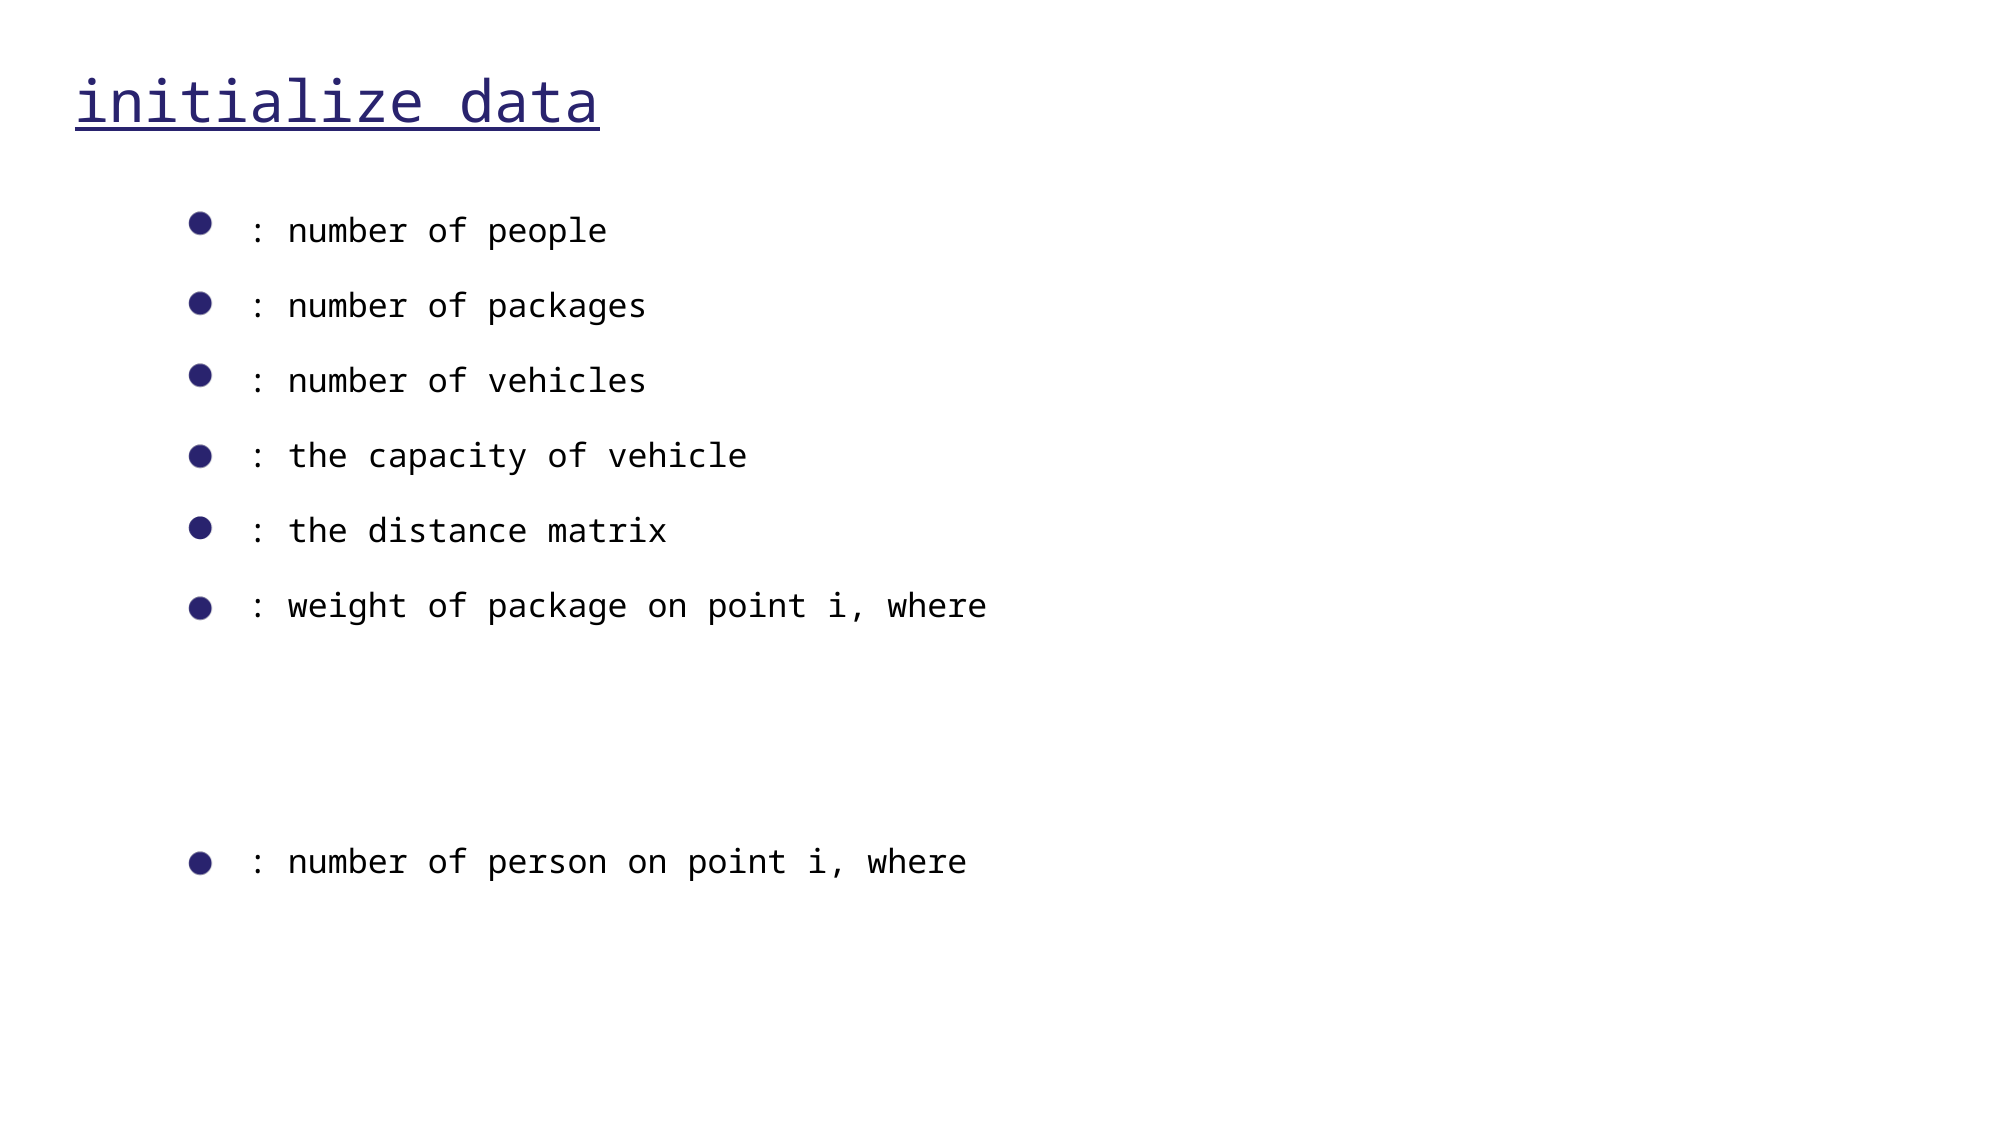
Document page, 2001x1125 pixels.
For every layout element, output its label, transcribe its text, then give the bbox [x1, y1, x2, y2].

text_box initialize data [60, 56, 622, 142]
picture [170, 576, 234, 650]
picture [170, 424, 234, 569]
picture [170, 191, 234, 265]
picture [170, 832, 234, 905]
picture [170, 272, 234, 417]
